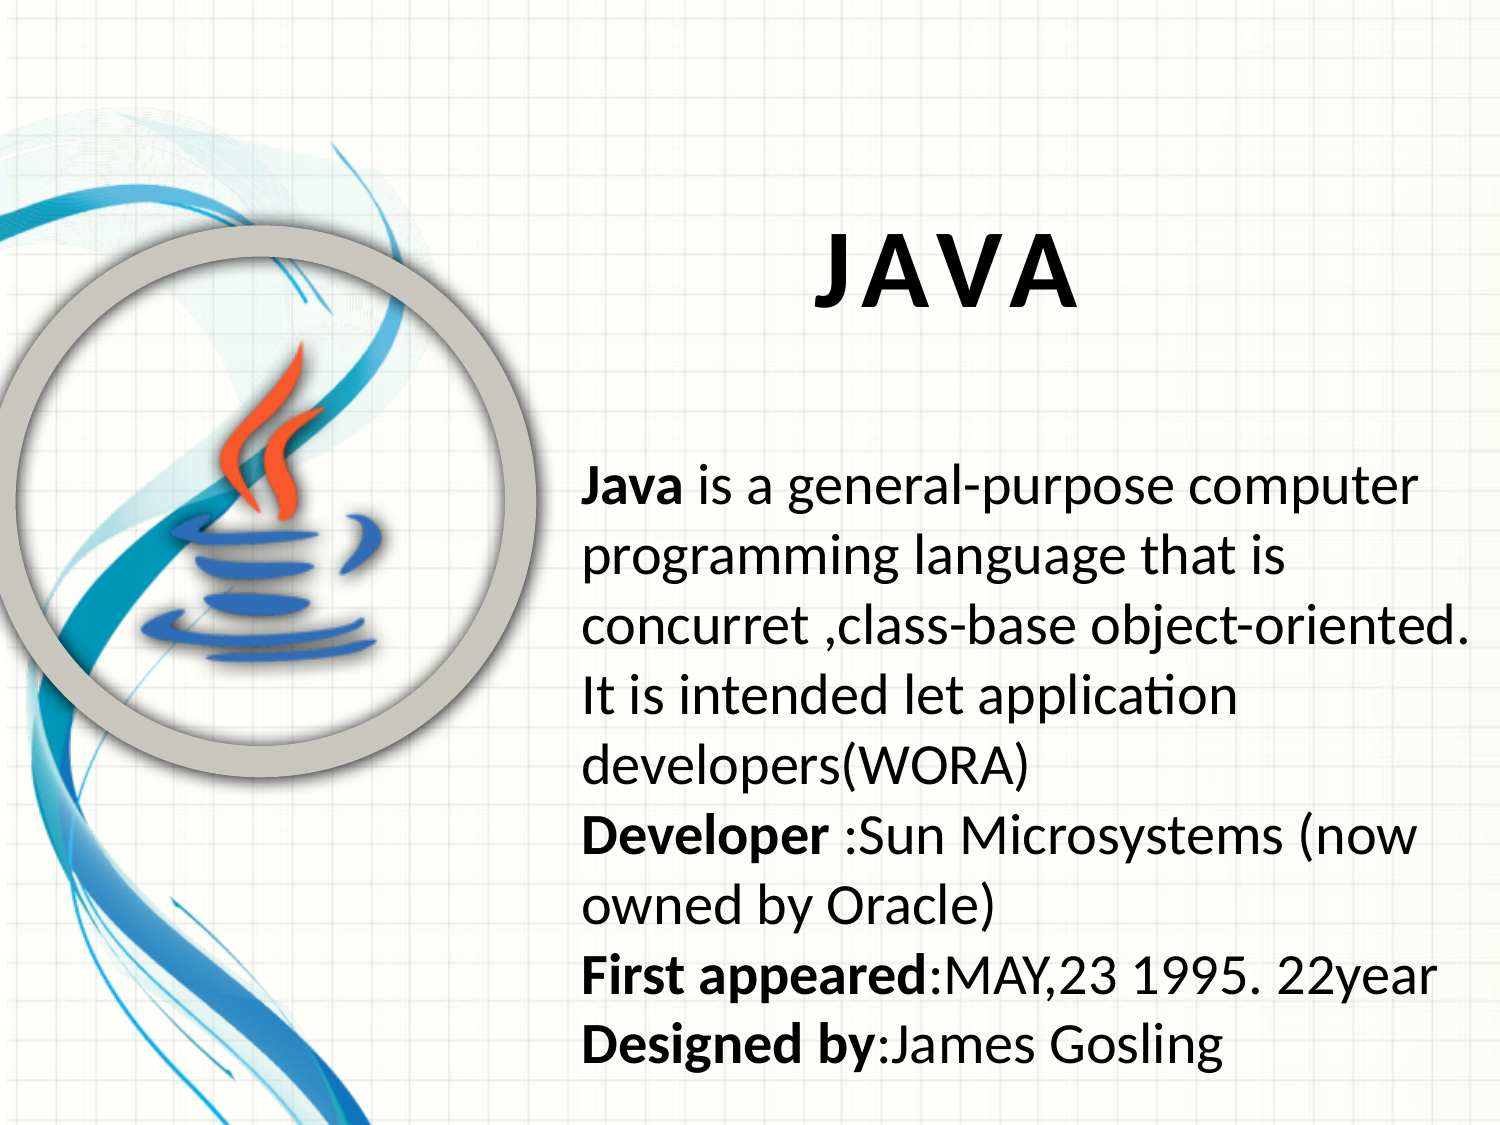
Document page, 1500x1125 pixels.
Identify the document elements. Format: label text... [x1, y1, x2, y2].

picture [0, 0, 1500, 1125]
text_box Java is a general-purpose computer programming language that is concurret ,class-base object-oriented. It is intended let application developers(WORA) Developer :Sun Microsystems (now owned by Oracle) First appeared:MAY,23 1995. 22year Designed by:James Gosling [566, 438, 1500, 1084]
text_box JAVA [799, 187, 1409, 438]
